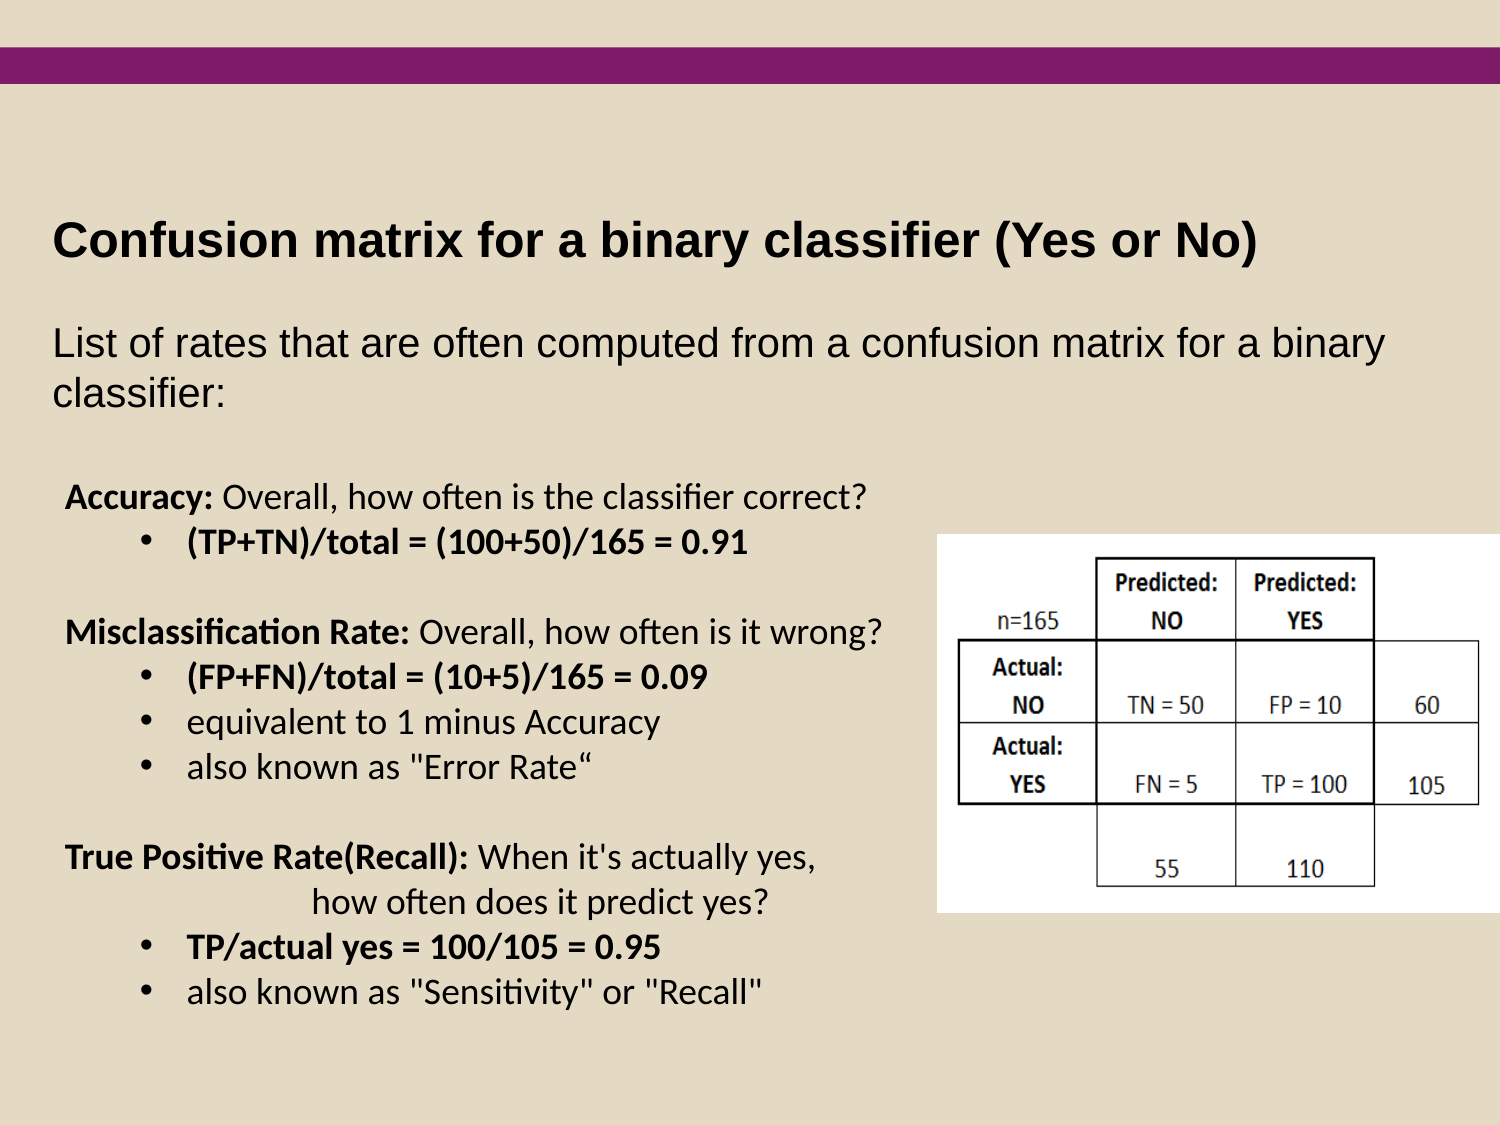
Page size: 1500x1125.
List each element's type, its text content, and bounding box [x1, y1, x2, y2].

text_box Accuracy: Overall, how often is the classifier correct? (TP+TN)/total = (100+50)/165 = 0.91 Misclassification Rate: Overall, how often is it wrong? (FP+FN)/total = (10+5)/165 = 0.09 equivalent to 1 minus Accuracy also known as "Error Rate“ True Positive Rate(Recall): When it's actually yes, how often does it predict yes? TP/actual yes = 100/105 = 0.95 also known as "Sensitivity" or "Recall" [50, 464, 1500, 1020]
text_box [0, 47, 1500, 84]
text_box Confusion matrix for a binary classifier (Yes or No) [37, 199, 1475, 308]
picture [937, 534, 1500, 913]
text_box List of rates that are often computed from a confusion matrix for a binary classifier: [37, 308, 1500, 424]
